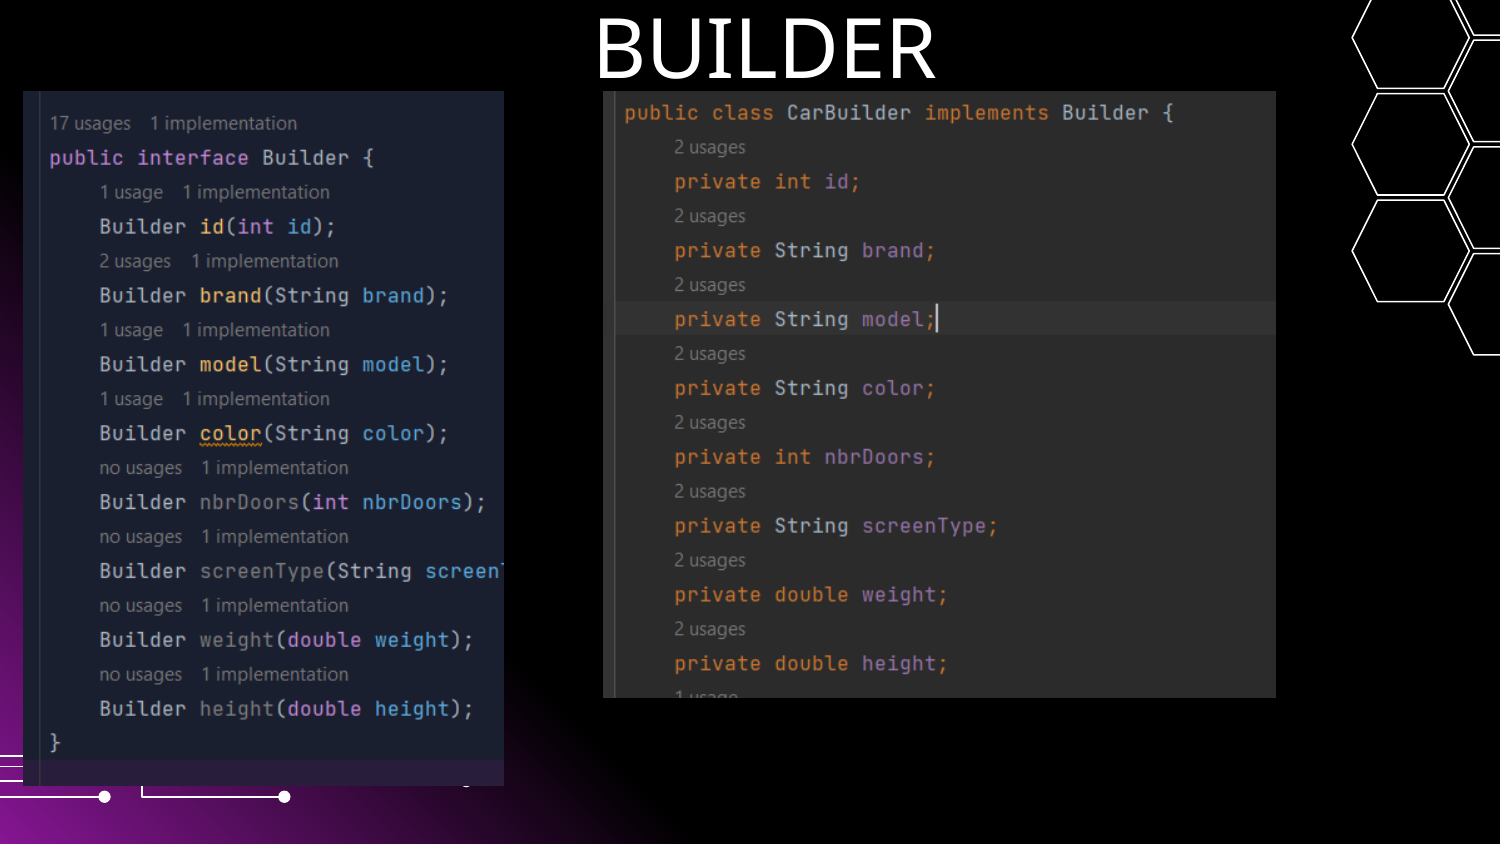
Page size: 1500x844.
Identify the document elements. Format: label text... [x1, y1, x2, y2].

picture [22, 91, 504, 786]
text_box BUILDER [132, 0, 1397, 75]
picture [602, 91, 1277, 698]
